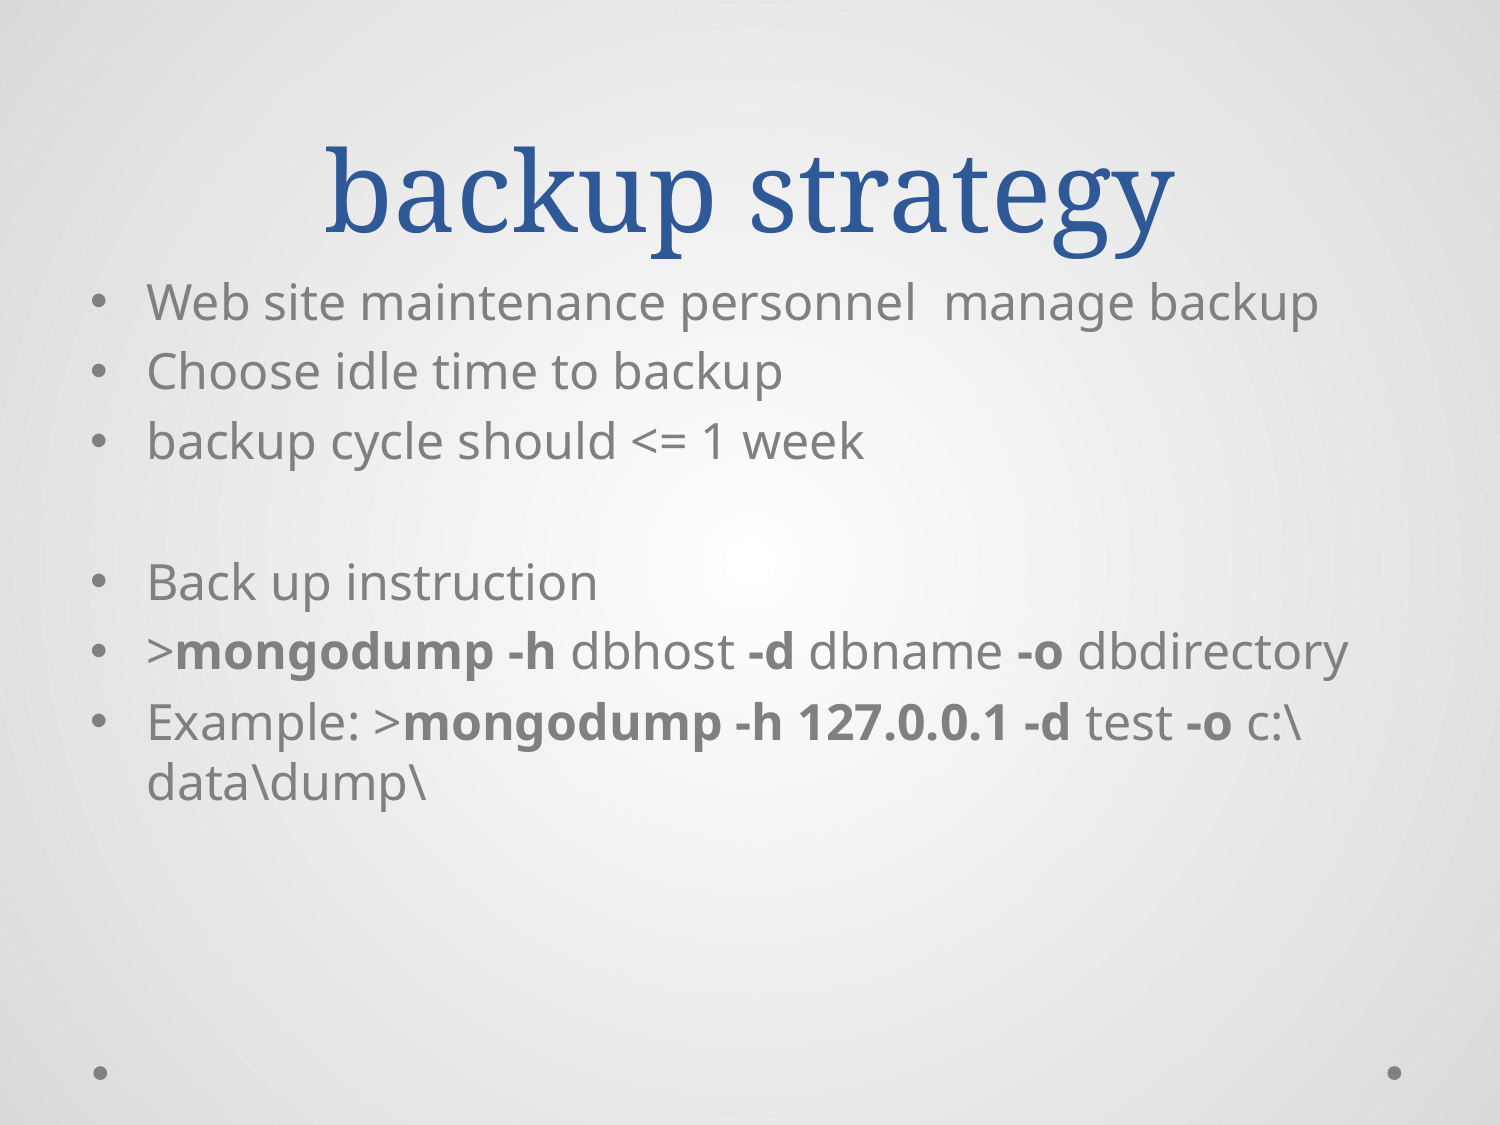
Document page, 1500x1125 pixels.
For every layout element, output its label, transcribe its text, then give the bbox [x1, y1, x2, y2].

list Web site maintenance personnel manage backup Choose idle time to backup backup cycle should <= 1 week Back up instruction >mongodump -h dbhost -d dbname -o dbdirectory Example: >mongodump -h 127.0.0.1 -d test -o c:\data\dump\ [75, 262, 1425, 1005]
title backup strategy [75, 0, 1425, 262]
